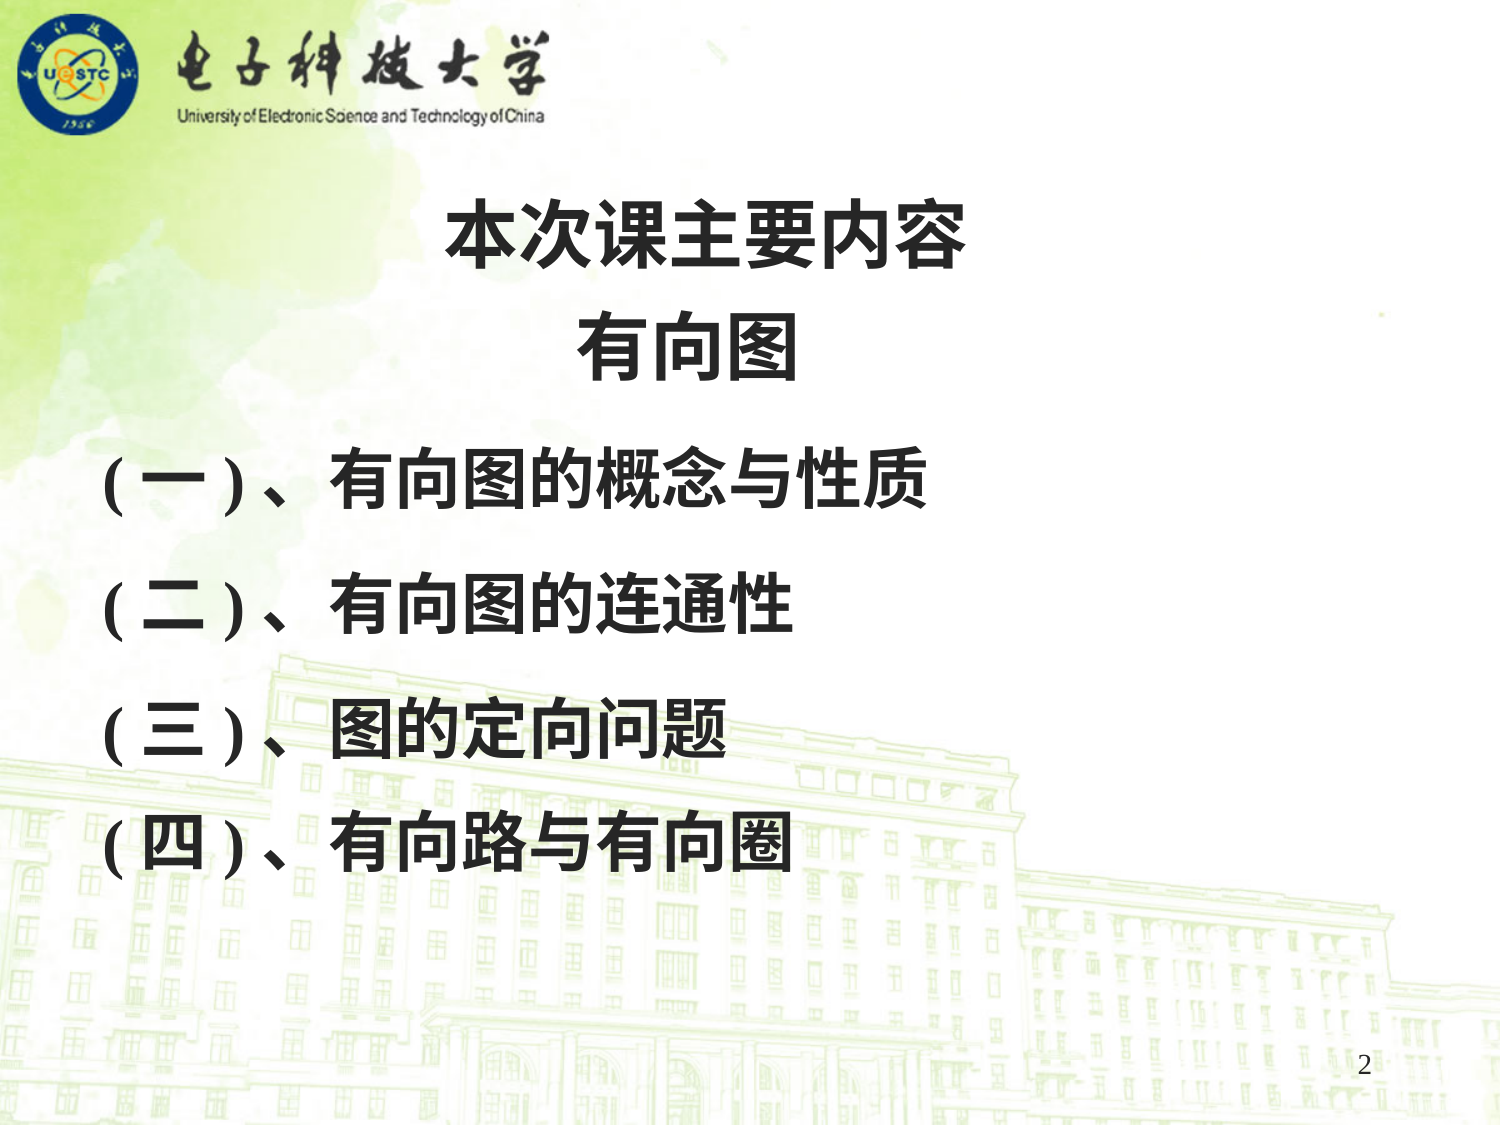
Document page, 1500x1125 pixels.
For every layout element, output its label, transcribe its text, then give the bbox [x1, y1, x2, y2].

text_box (三)、图的定向问题 [87, 679, 1188, 775]
slide_number 2 [1074, 1025, 1388, 1100]
text_box (四)、有向路与有向圈 [87, 792, 1188, 888]
text_box 有向图 [99, 292, 1275, 398]
text_box (二)、有向图的连通性 [87, 554, 1188, 650]
text_box (一)、有向图的概念与性质 [87, 429, 1188, 525]
picture [0, 0, 1500, 1125]
text_box 本次课主要内容 [87, 179, 1325, 285]
